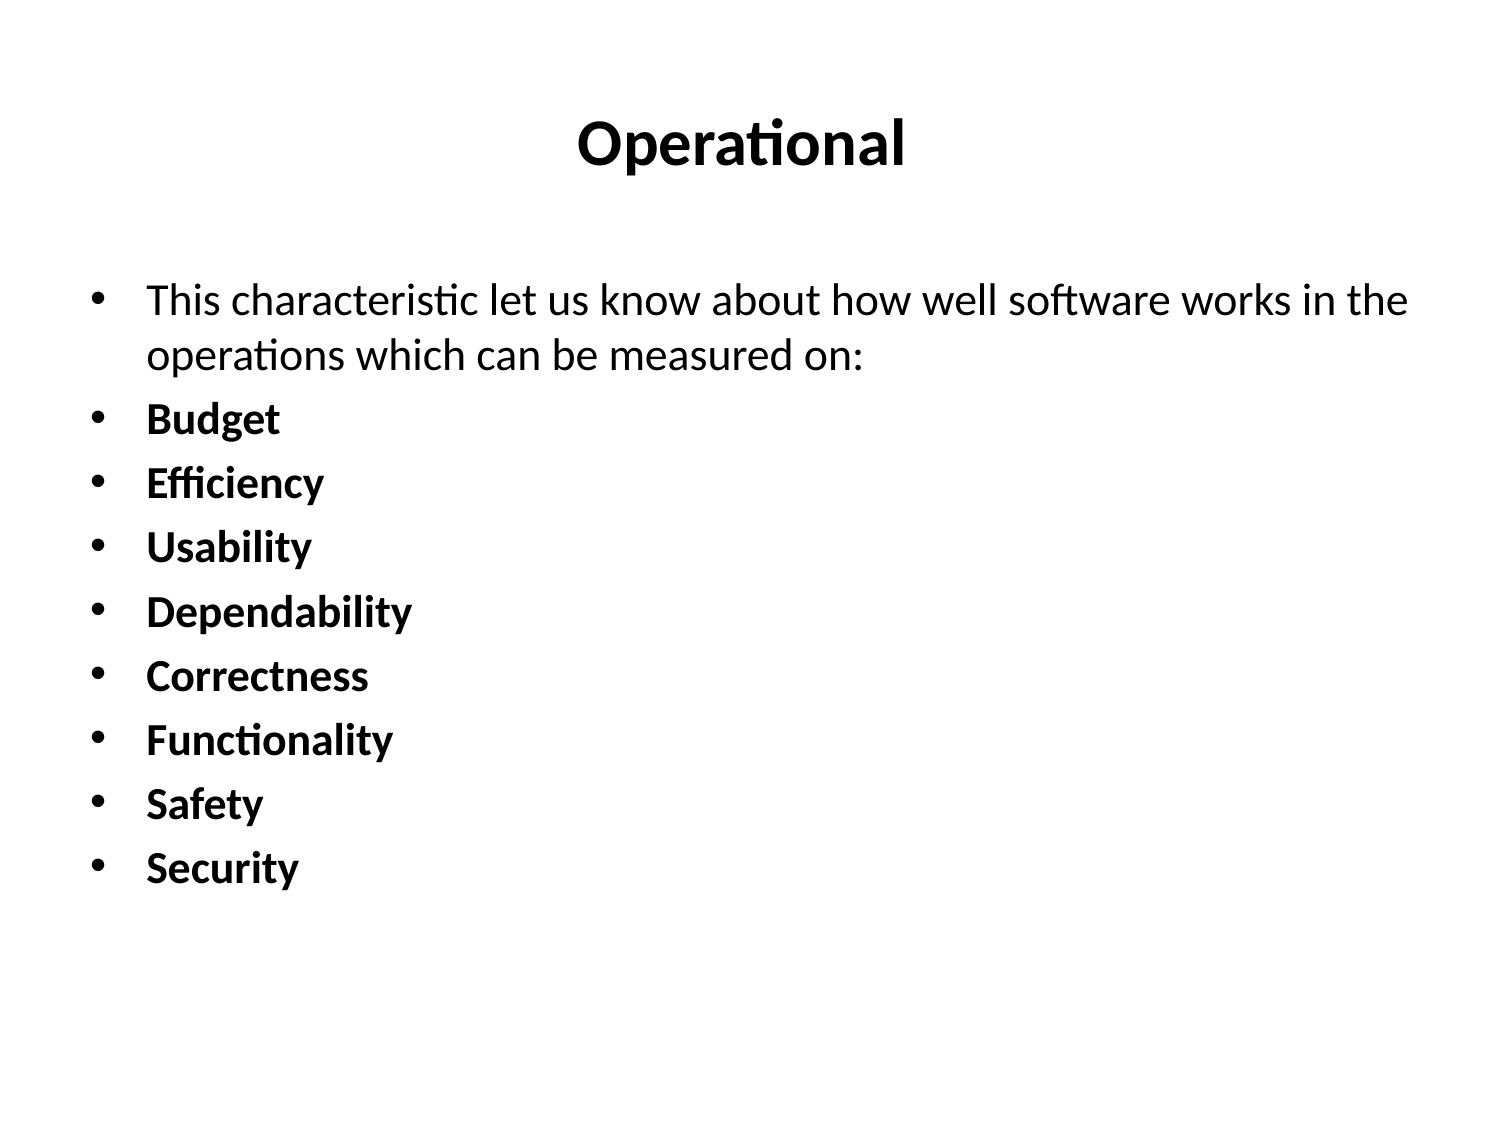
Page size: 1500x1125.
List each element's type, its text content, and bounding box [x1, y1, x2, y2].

title Operational [75, 45, 1425, 233]
list This characteristic let us know about how well software works in the operations which can be measured on: Budget Efficiency Usability Dependability Correctness Functionality Safety Security [75, 262, 1425, 1005]
